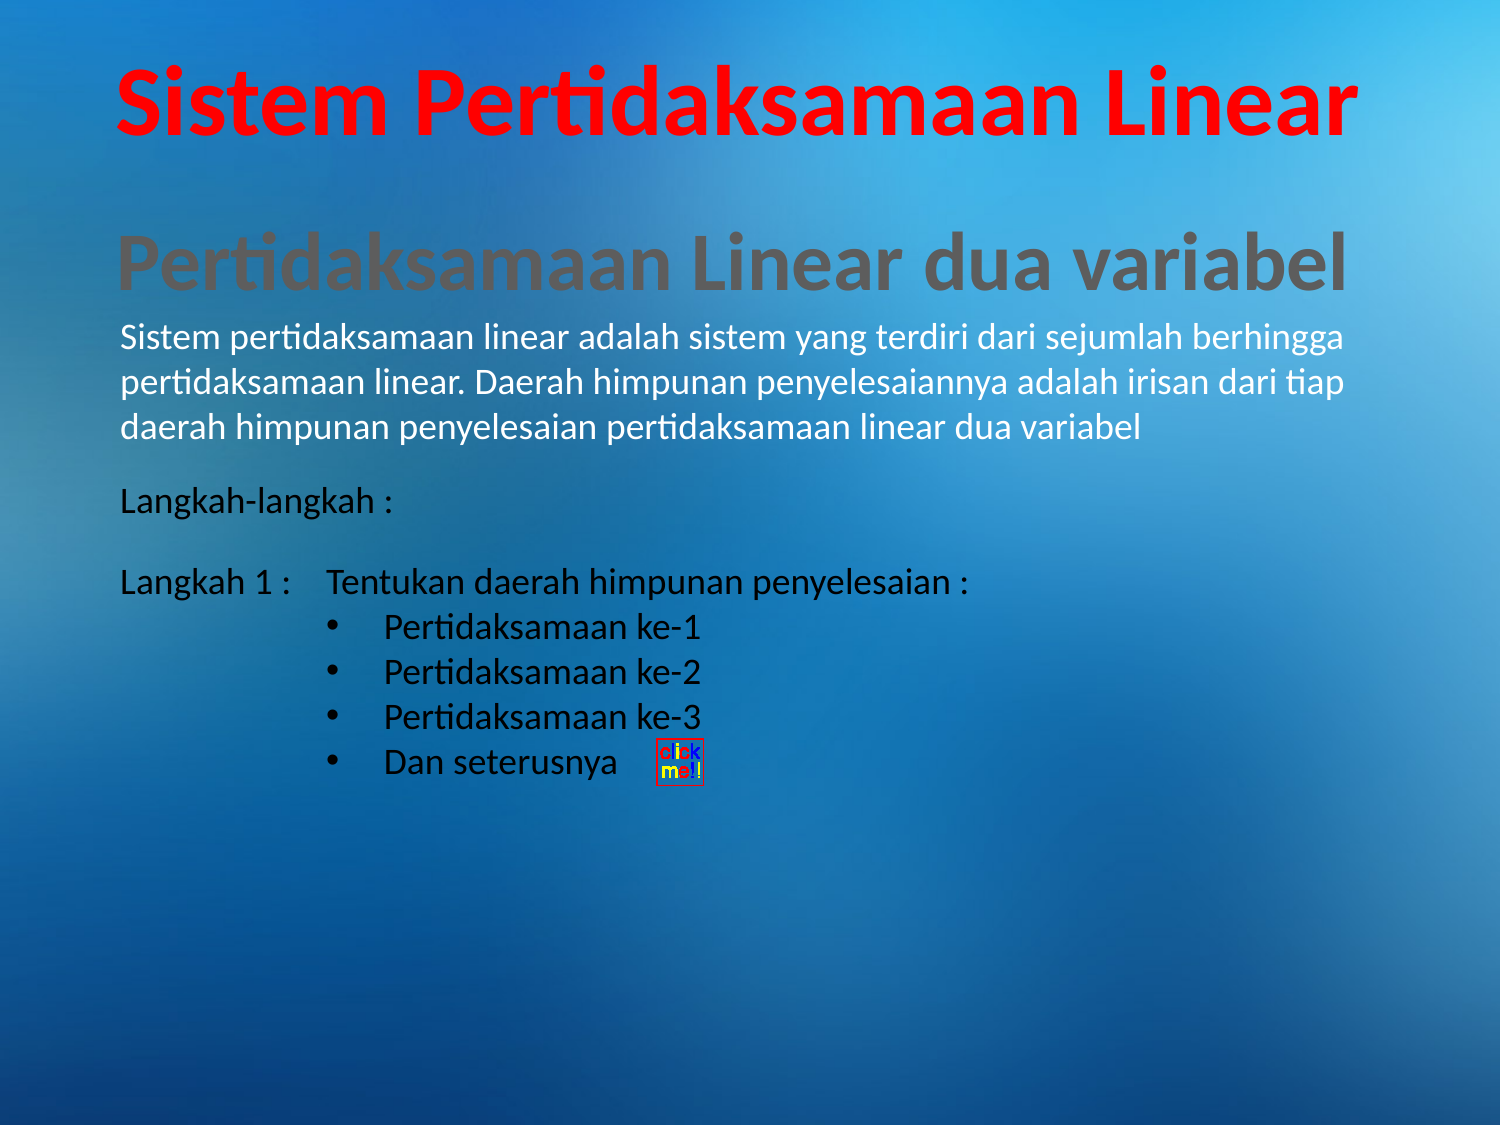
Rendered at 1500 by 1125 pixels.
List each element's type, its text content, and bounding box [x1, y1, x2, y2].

text_box Sistem pertidaksamaan linear adalah sistem yang terdiri dari sejumlah berhingga pertidaksamaan linear. Daerah himpunan penyelesaiannya adalah irisan dari tiap daerah himpunan penyelesaian pertidaksamaan linear dua variabel [105, 304, 1407, 455]
text_box Pertidaksamaan Linear dua variabel [101, 199, 1366, 314]
picture [0, 0, 1500, 1125]
text_box Sistem Pertidaksamaan Linear [100, 27, 1376, 163]
text_box Langkah 1 : Tentukan daerah himpunan penyelesaian : Pertidaksamaan ke-1 Pertidaksamaan ke-2 Pertidaksamaan ke-3 Dan seterusnya [105, 549, 1372, 790]
text_box Langkah-langkah : [105, 468, 1407, 529]
